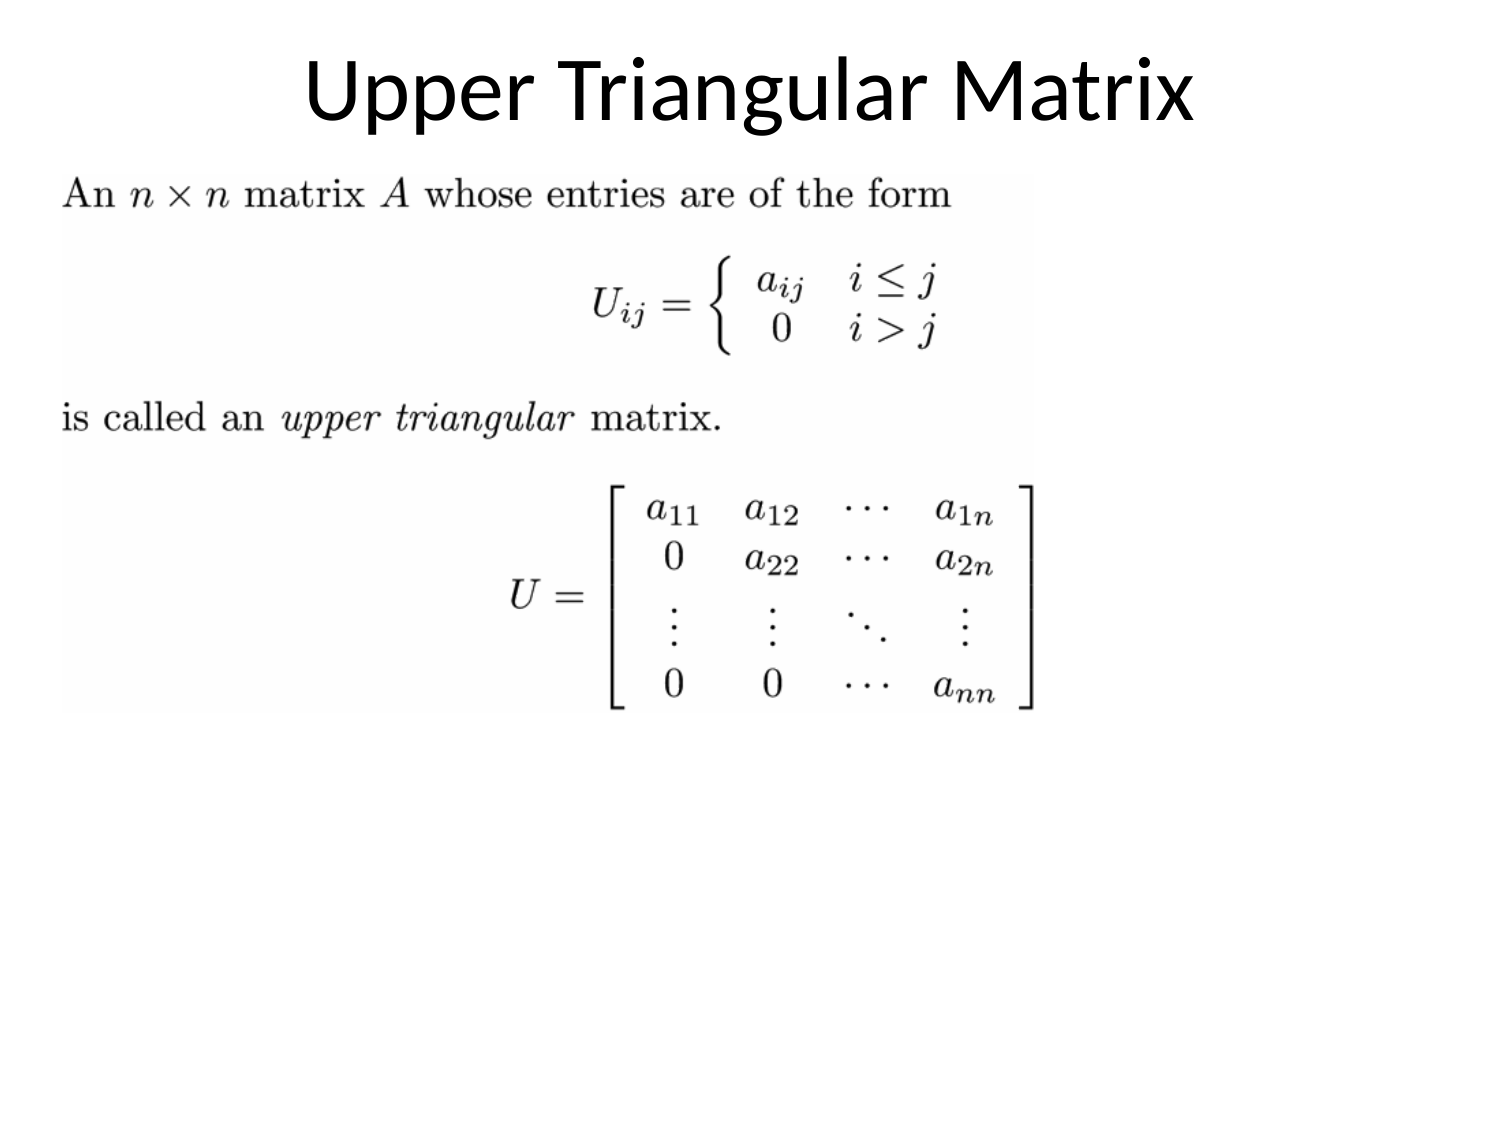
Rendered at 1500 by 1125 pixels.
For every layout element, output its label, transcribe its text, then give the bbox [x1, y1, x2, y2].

picture [62, 174, 1034, 713]
title Upper Triangular Matrix [150, 12, 1350, 155]
